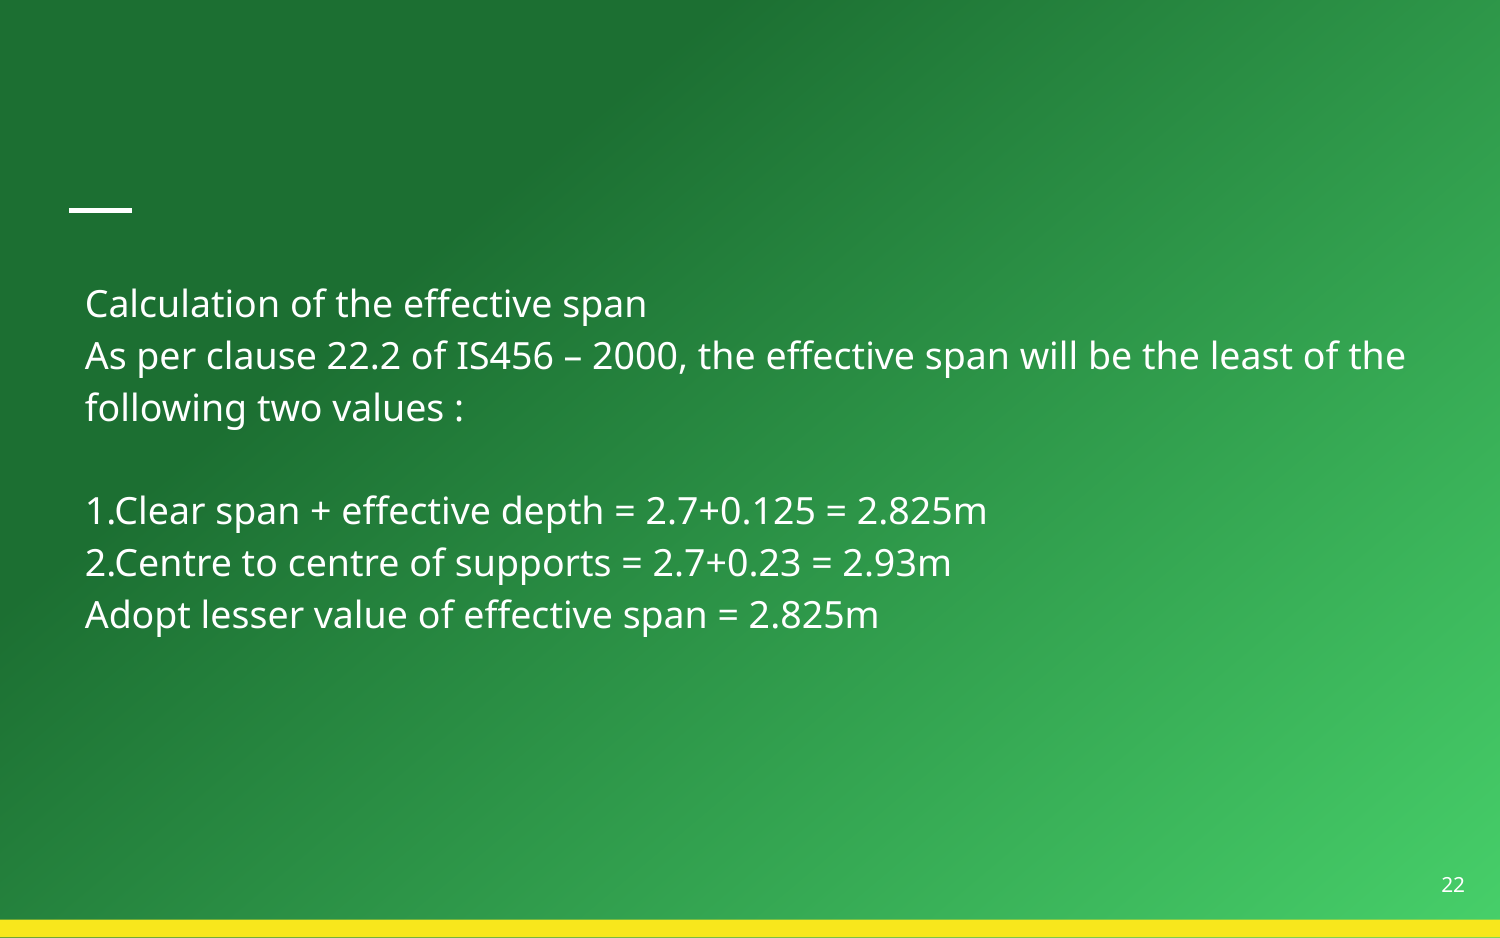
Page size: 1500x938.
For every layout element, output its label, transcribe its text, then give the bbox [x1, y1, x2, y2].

slide_number 22 [1389, 849, 1480, 922]
list Calculation of the effective span As per clause 22.2 of IS456 – 2000, the effective span will be the least of the following two values : 1.Clear span + effective depth = 2.7+0.125 = 2.825m 2.Centre to centre of supports = 2.7+0.23 = 2.93m Adopt lesser value of effective span = 2.825m [51, 258, 1449, 833]
